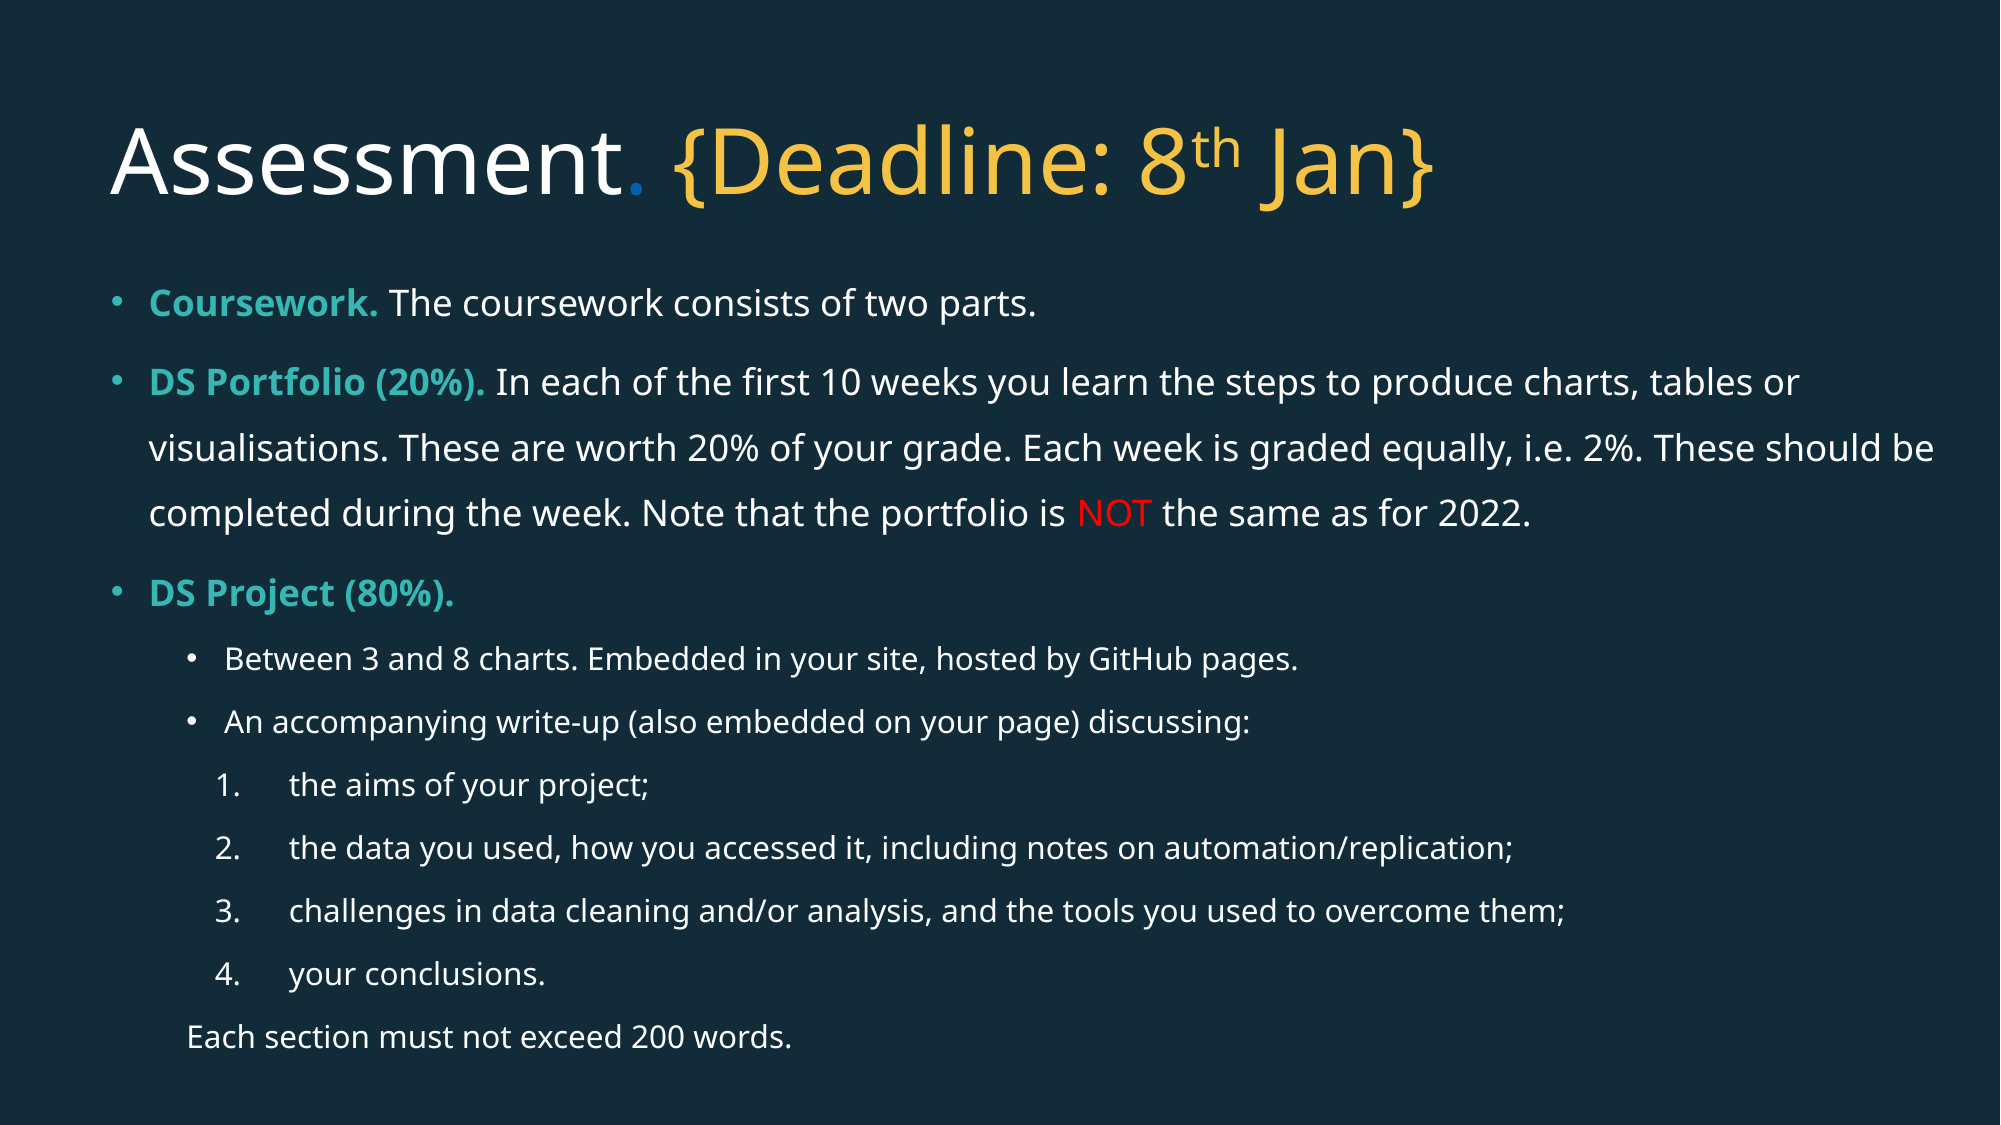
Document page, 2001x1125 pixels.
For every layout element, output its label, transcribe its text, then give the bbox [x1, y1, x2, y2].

title Assessment. {Deadline: 8th Jan} [95, 55, 1821, 249]
list Coursework. The coursework consists of two parts. DS Portfolio (20%). In each of the first 10 weeks you learn the steps to produce charts, tables or visualisations. These are worth 20% of your grade. Each week is graded equally, i.e. 2%. These should be completed during the week. Note that the portfolio is NOT the same as for 2022. DS Project (80%). Between 3 and 8 charts. Embedded in your site, hosted by GitHub pages. An accompanying write-up (also embedded on your page) discussing: the aims of your project; the data you used, how you accessed it, including notes on automation/replication; challenges in data cleaning and/or analysis, and the tools you used to overcome them; your conclusions. Each section must not exceed 200 words. [95, 249, 1974, 1070]
